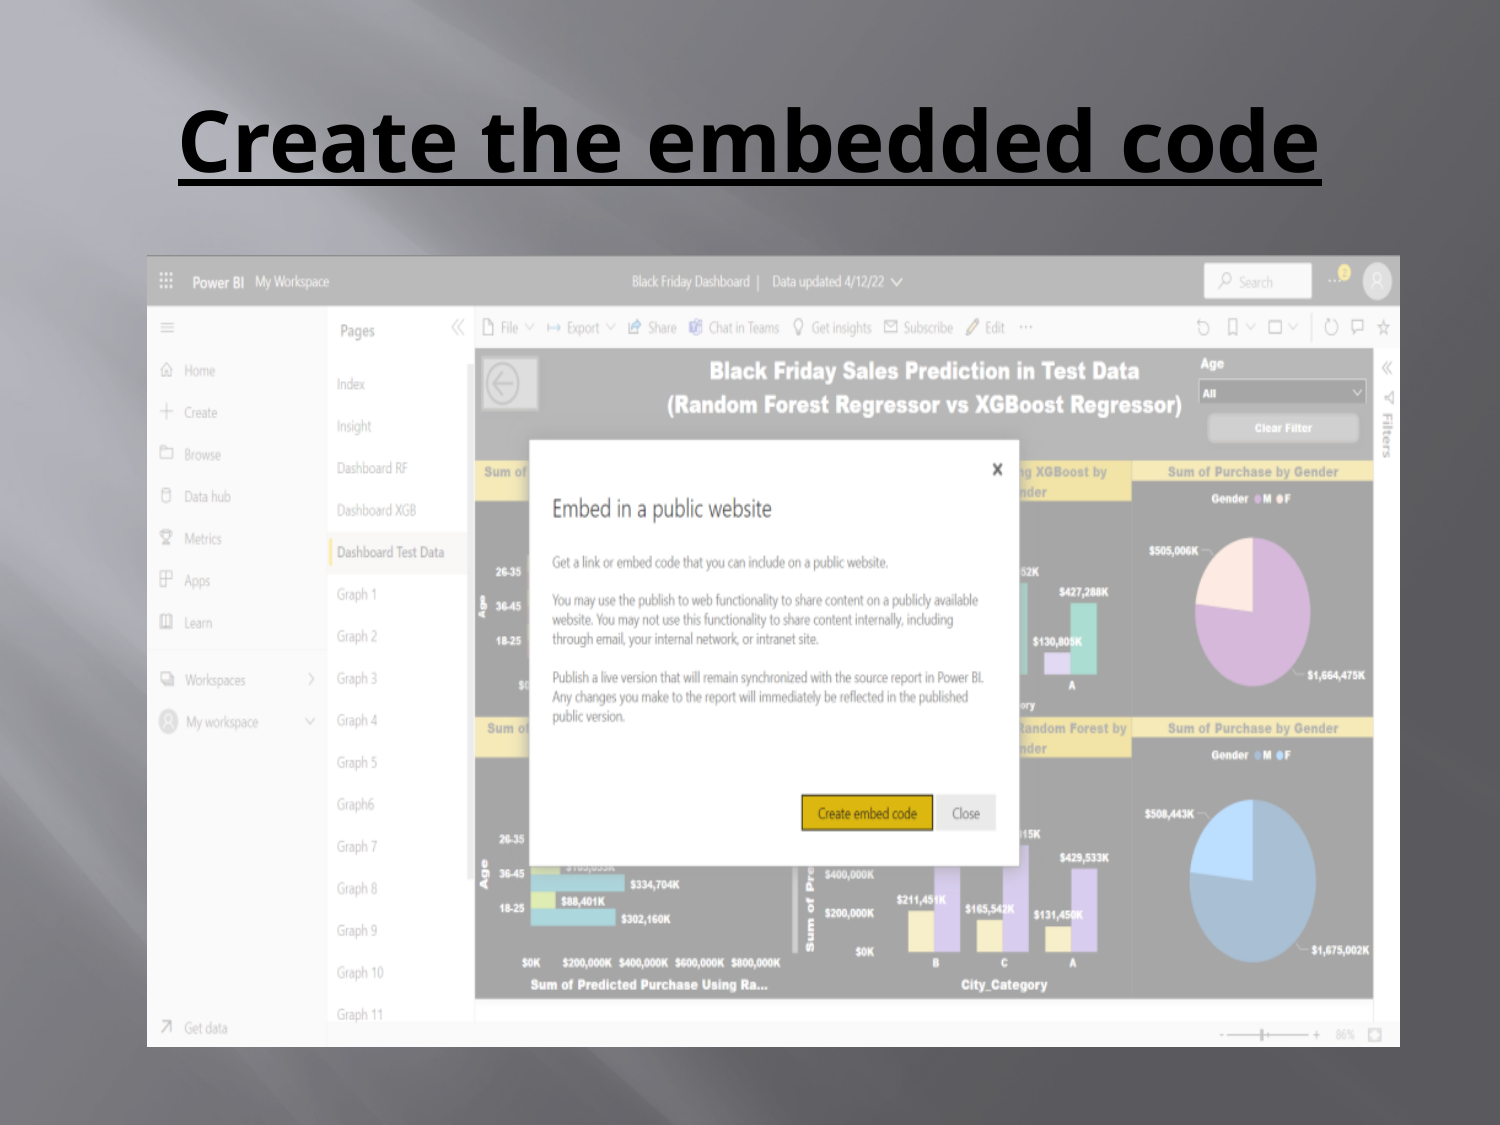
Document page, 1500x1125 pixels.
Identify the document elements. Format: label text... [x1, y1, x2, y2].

title Create the embedded code [75, 45, 1425, 233]
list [147, 255, 1400, 1047]
